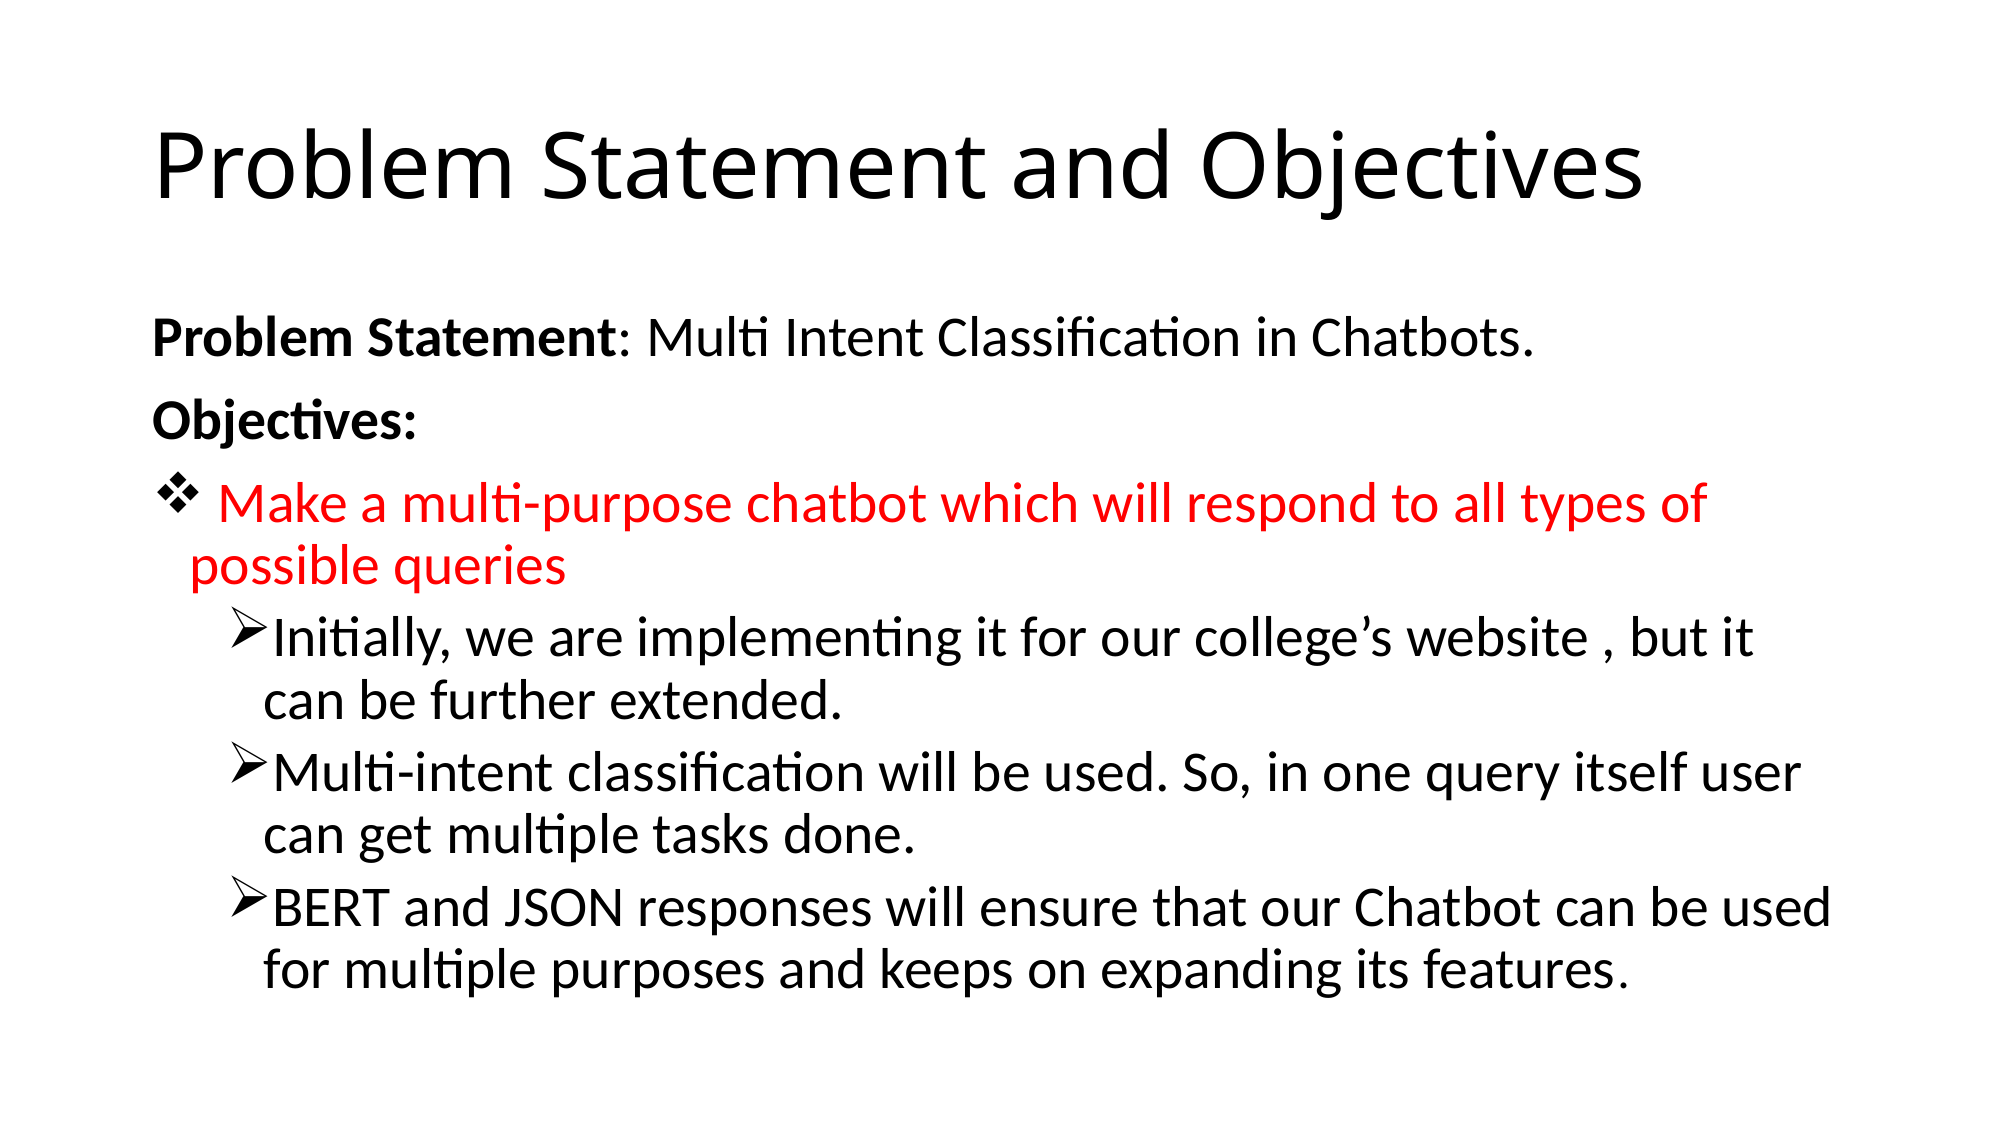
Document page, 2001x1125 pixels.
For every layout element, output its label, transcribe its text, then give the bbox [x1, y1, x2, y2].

title Problem Statement and Objectives [137, 59, 1863, 278]
list Problem Statement: Multi Intent Classification in Chatbots. Objectives: Make a multi-purpose chatbot which will respond to all types of possible queries Initially, we are implementing it for our college’s website , but it can be further extended. Multi-intent classification will be used. So, in one query itself user can get multiple tasks done. BERT and JSON responses will ensure that our Chatbot can be used for multiple purposes and keeps on expanding its features. [137, 299, 1863, 1014]
